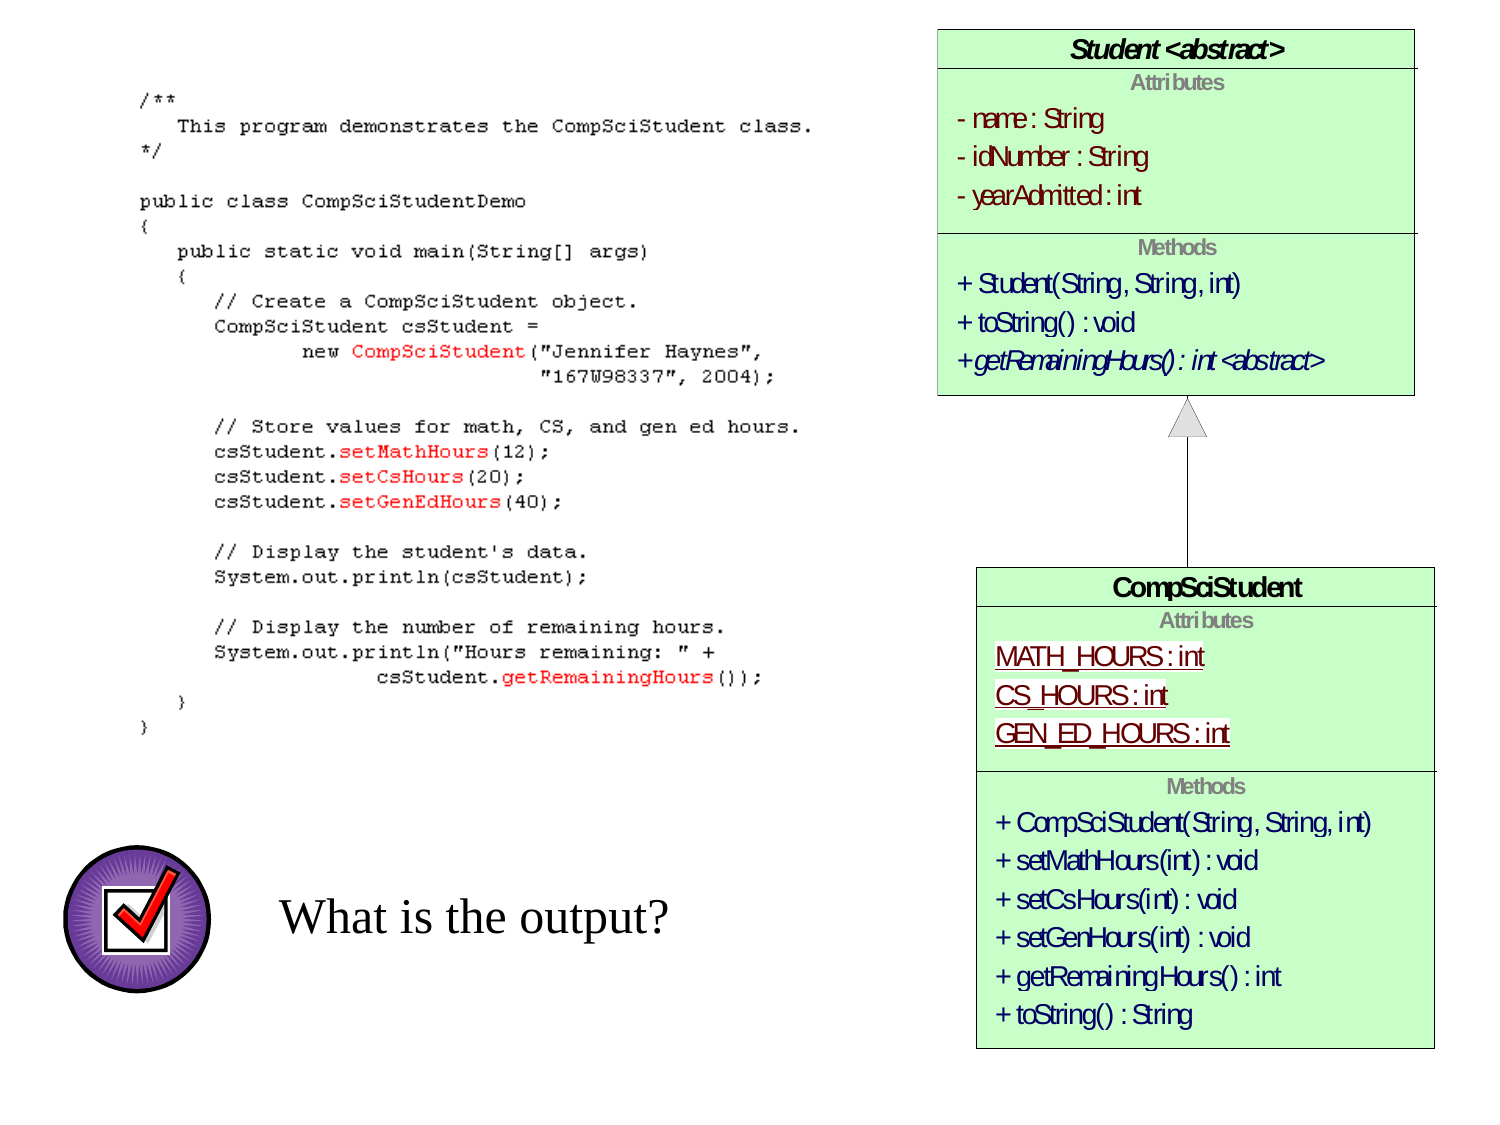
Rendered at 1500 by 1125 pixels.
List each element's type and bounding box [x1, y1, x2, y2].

picture [124, 87, 830, 746]
text_box [62, 843, 687, 995]
picture [937, 28, 1438, 1051]
